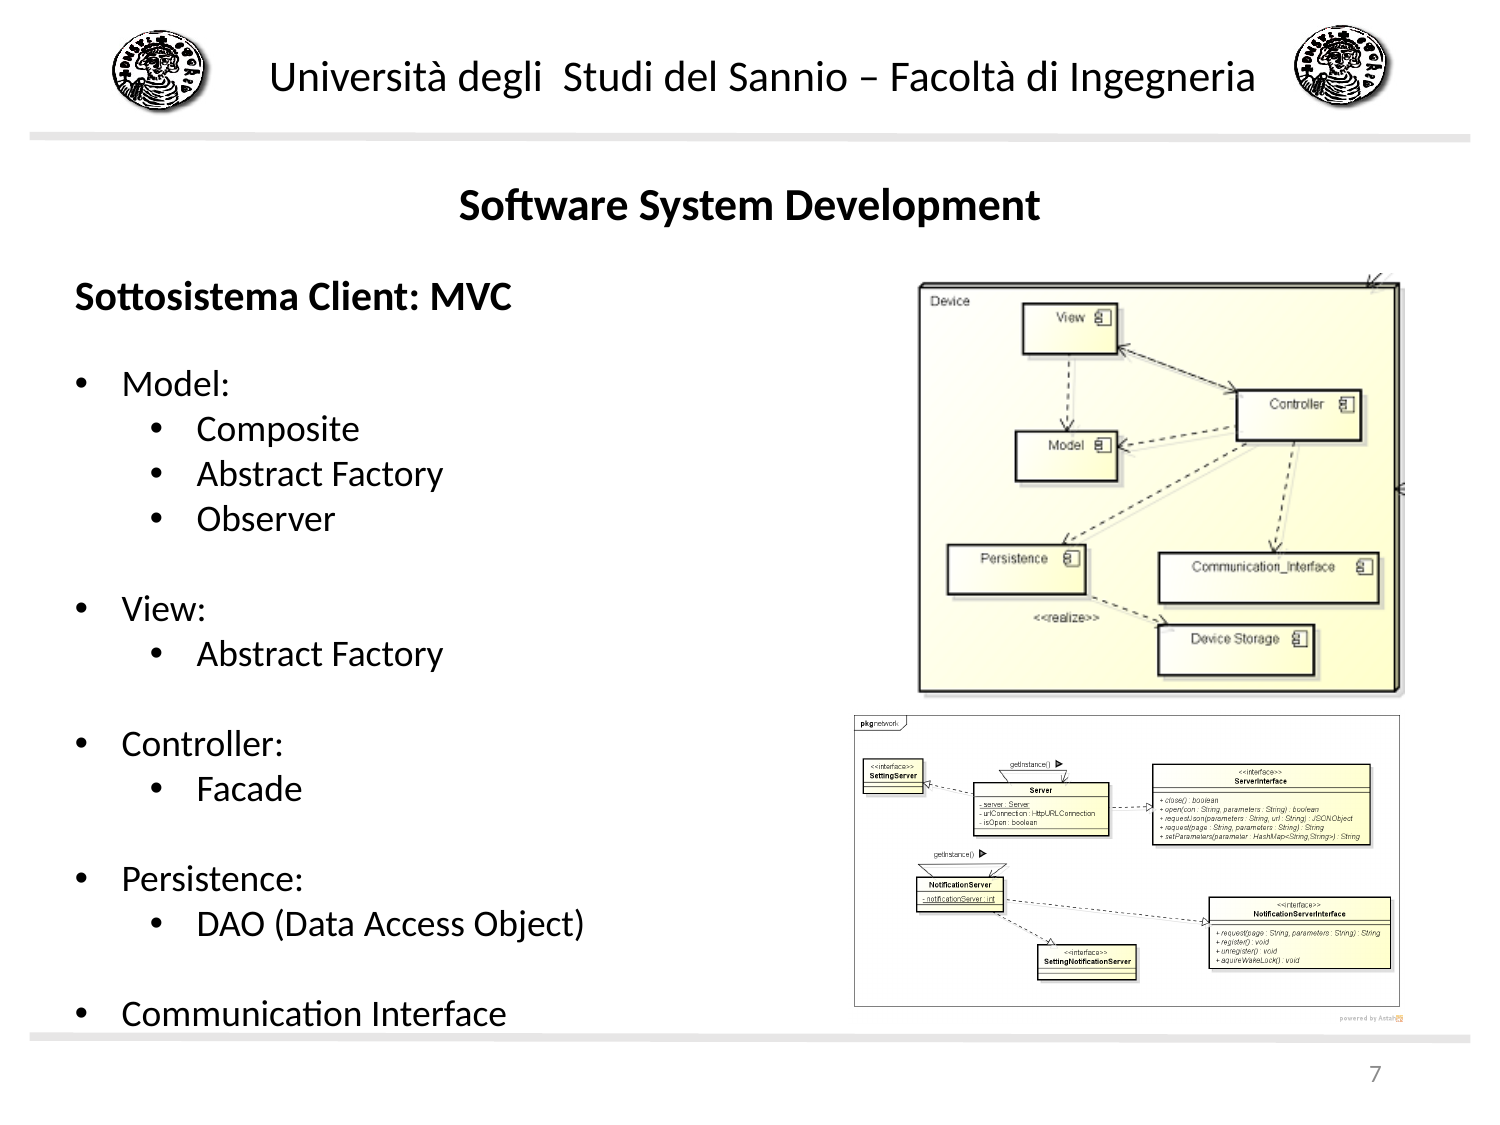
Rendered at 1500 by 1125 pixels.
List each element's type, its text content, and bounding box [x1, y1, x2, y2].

picture [910, 273, 1405, 704]
text_box Sottosistema Client: MVC [59, 261, 797, 307]
text_box Università degli Studi del Sannio – Facoltà di Ingegneria [254, 39, 1272, 108]
text_box Model: Composite Abstract Factory Observer View: Abstract Factory Controller: Facade Persistence: DAO (Data Access Object) Communication Interface [59, 307, 797, 1042]
title Software System Development [126, 153, 1374, 238]
picture [848, 709, 1405, 1024]
picture [1277, 11, 1405, 118]
picture [95, 16, 223, 123]
slide_number 7 [1059, 1042, 1397, 1103]
